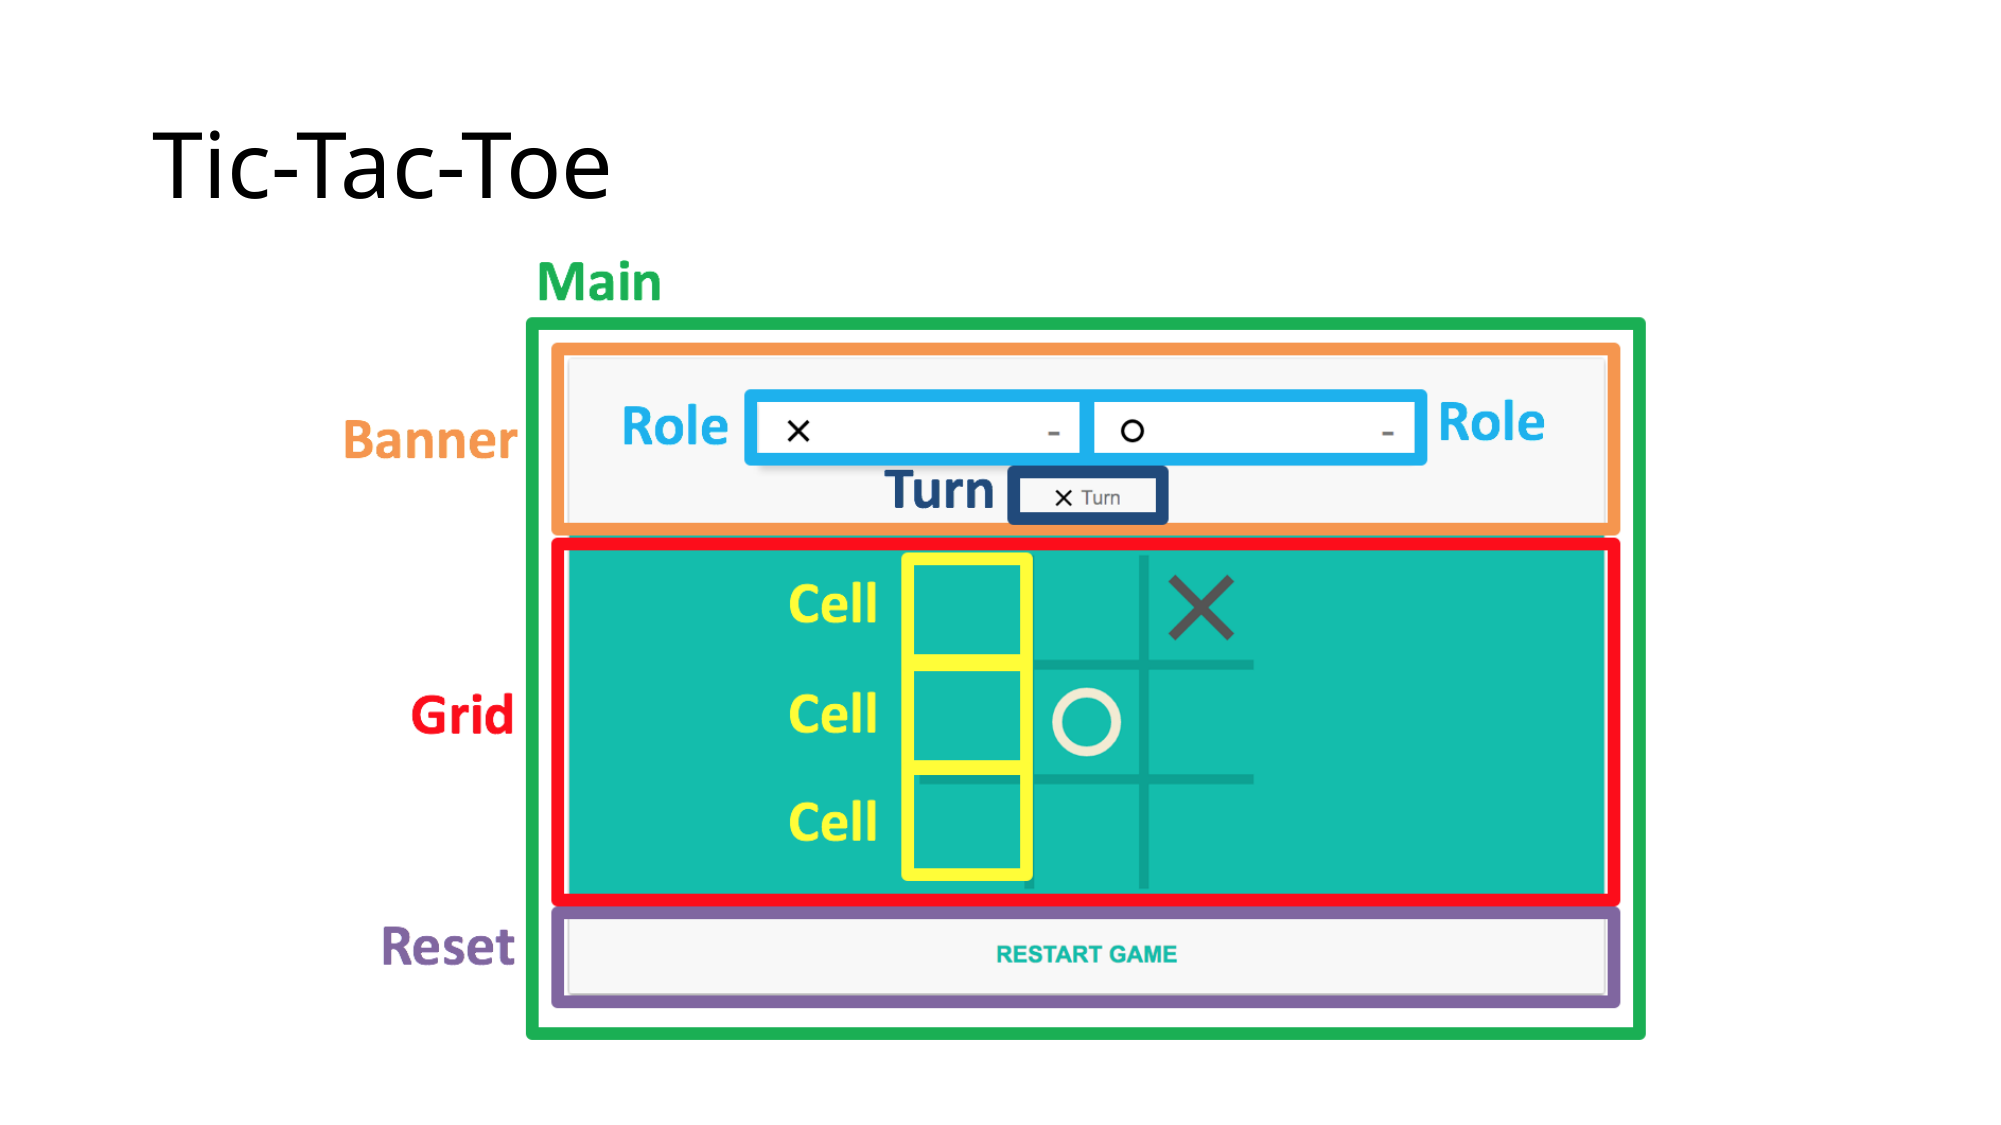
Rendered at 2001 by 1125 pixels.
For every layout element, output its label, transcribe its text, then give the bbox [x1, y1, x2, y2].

title Tic-Tac-Toe [137, 59, 1863, 278]
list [334, 242, 1666, 1058]
